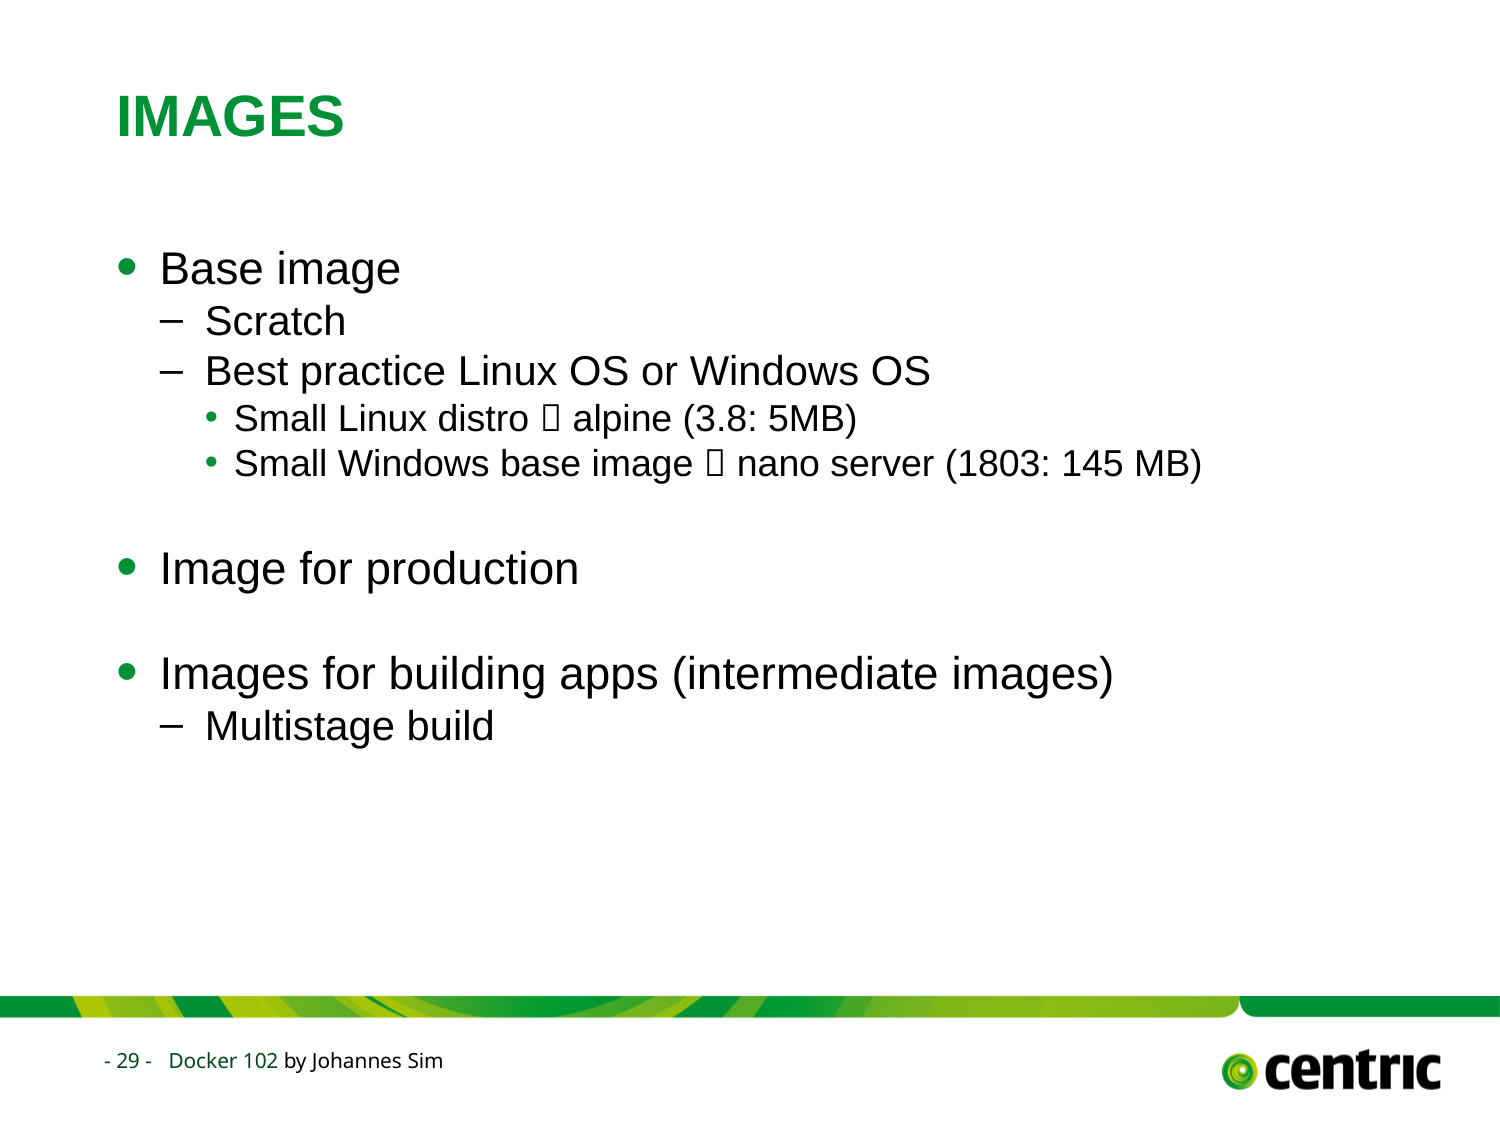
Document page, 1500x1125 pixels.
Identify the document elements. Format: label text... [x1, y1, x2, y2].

list Base image Scratch Best practice Linux OS or Windows OS Small Linux distro  alpine (3.8: 5MB) Small Windows base image  nano server (1803: 145 MB) Image for production Images for building apps (intermediate images) Multistage build [101, 231, 1441, 975]
title Images [101, 77, 1441, 213]
picture [0, 995, 1500, 1125]
